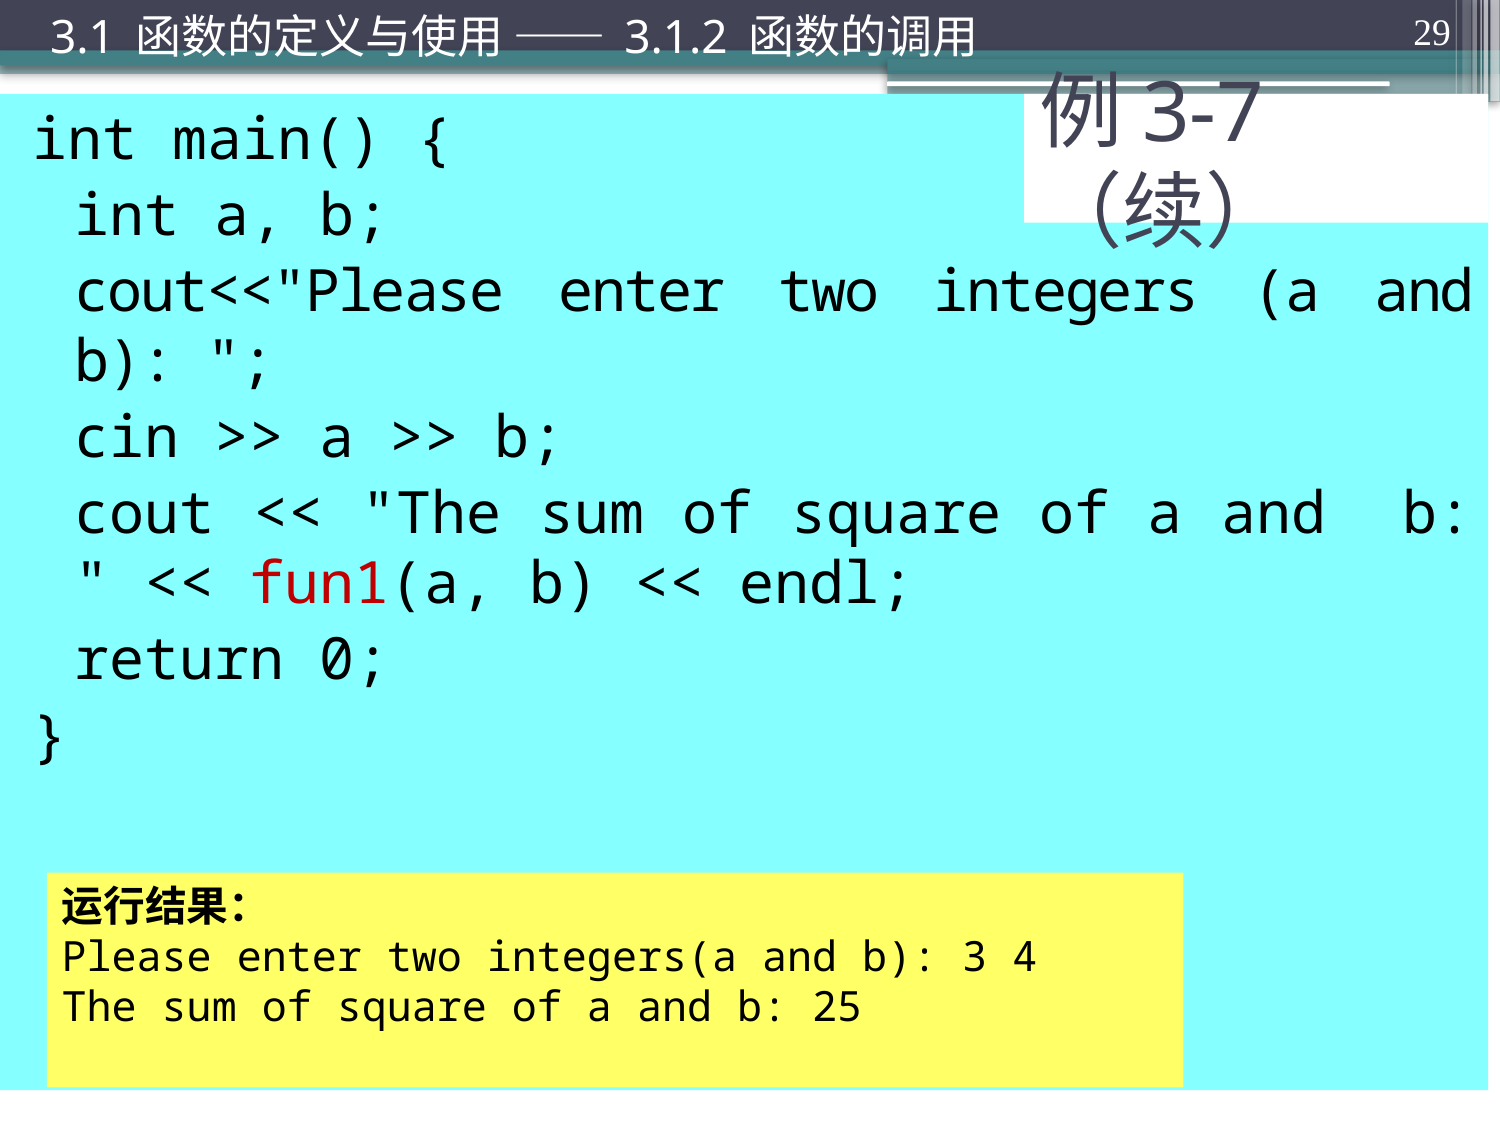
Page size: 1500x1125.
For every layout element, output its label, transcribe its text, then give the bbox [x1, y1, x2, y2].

text_box 运行结果： Please enter two integers(a and b): 3 4 The sum of square of a and b: 25 [46, 872, 1184, 1088]
slide_number 29 [1360, 0, 1466, 61]
title 例3-7 （续） [1024, 93, 1489, 223]
text_box 3.1 函数的定义与使用 —— 3.1.2 函数的调用 [35, 0, 1360, 71]
list int main() { int a, b; cout<<"Please enter two integers (a and b): "; cin >> a >> b; cout << "The sum of square of a and b: " << fun1(a, b) << endl; return 0; } [0, 93, 1489, 1091]
